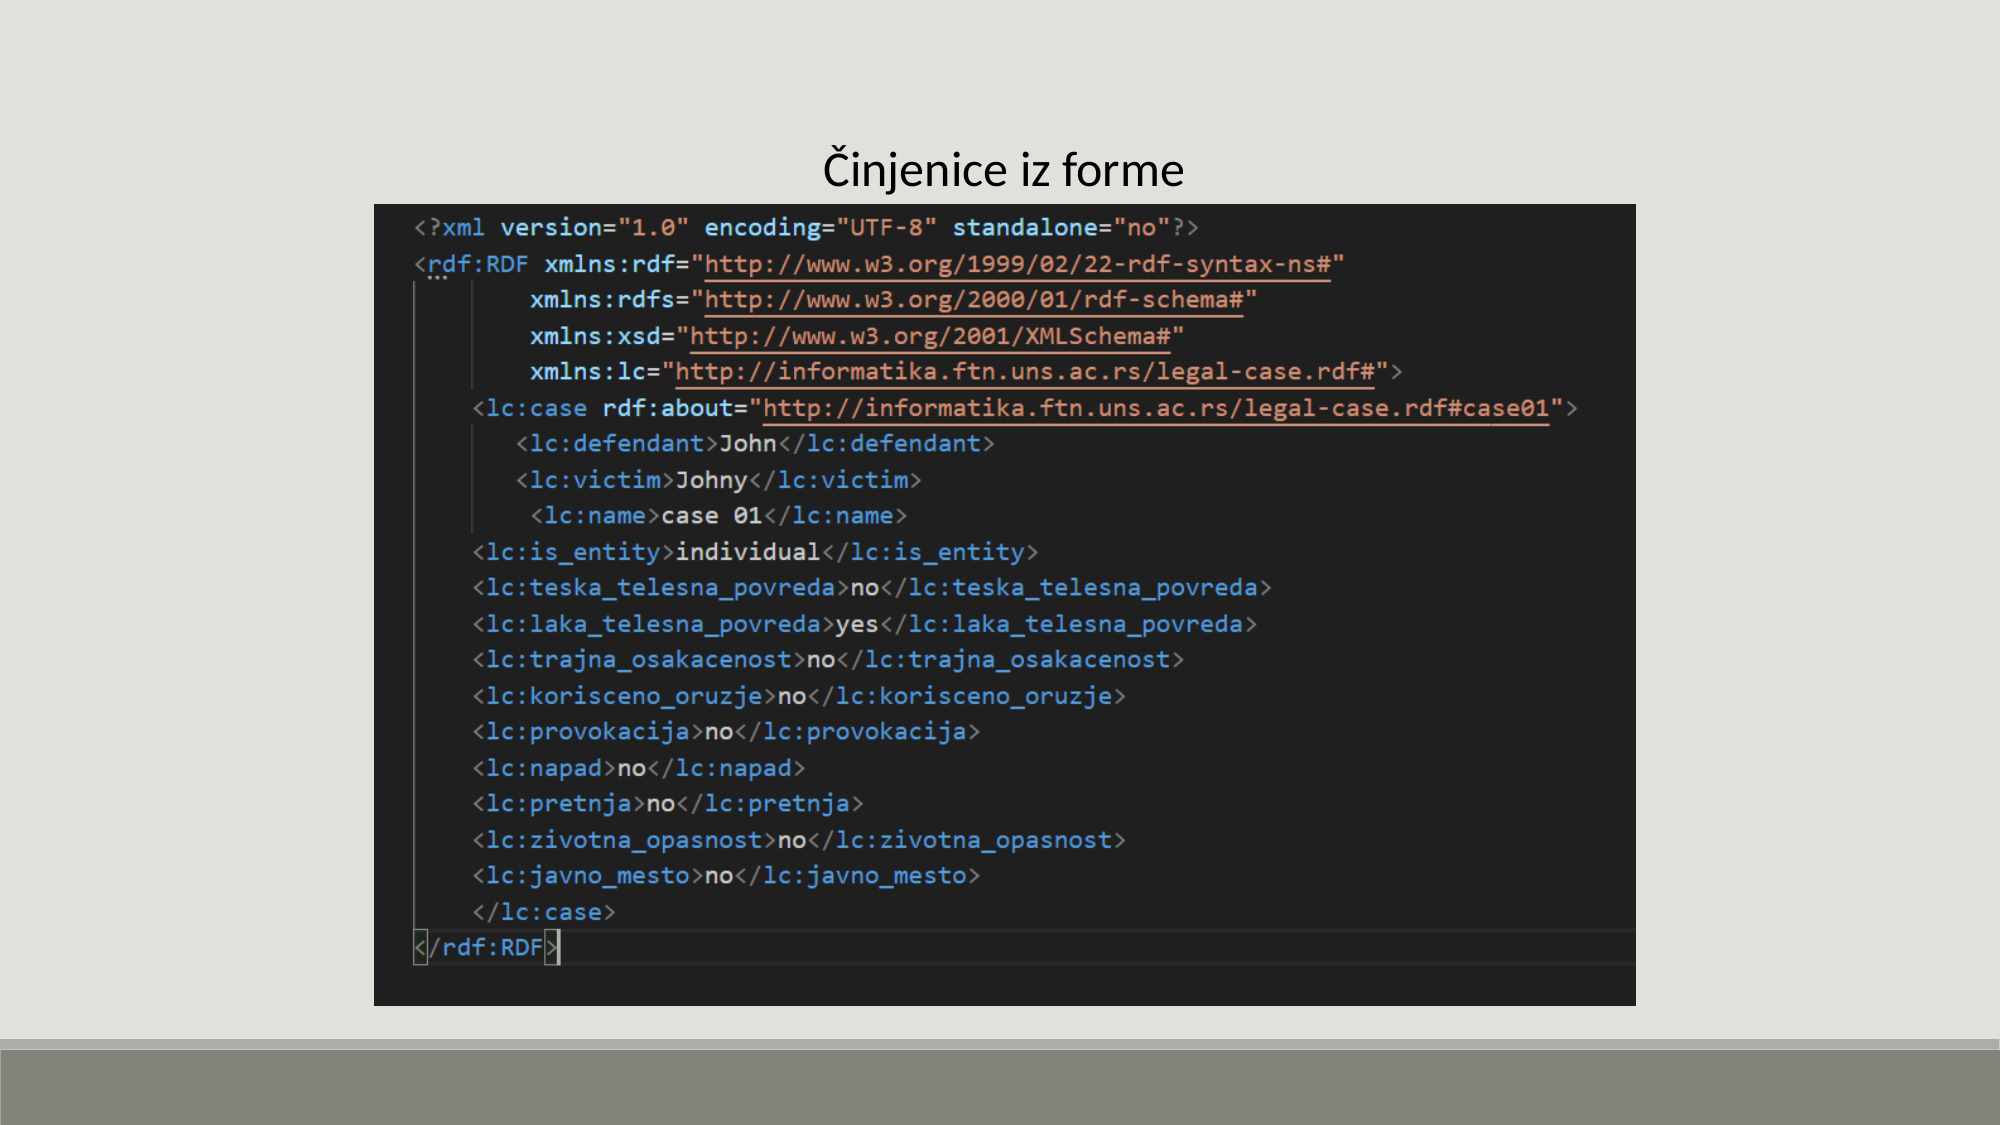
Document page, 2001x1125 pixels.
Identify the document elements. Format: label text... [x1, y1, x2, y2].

picture [373, 204, 1637, 1007]
text_box Činjenice iz forme [808, 129, 1201, 201]
